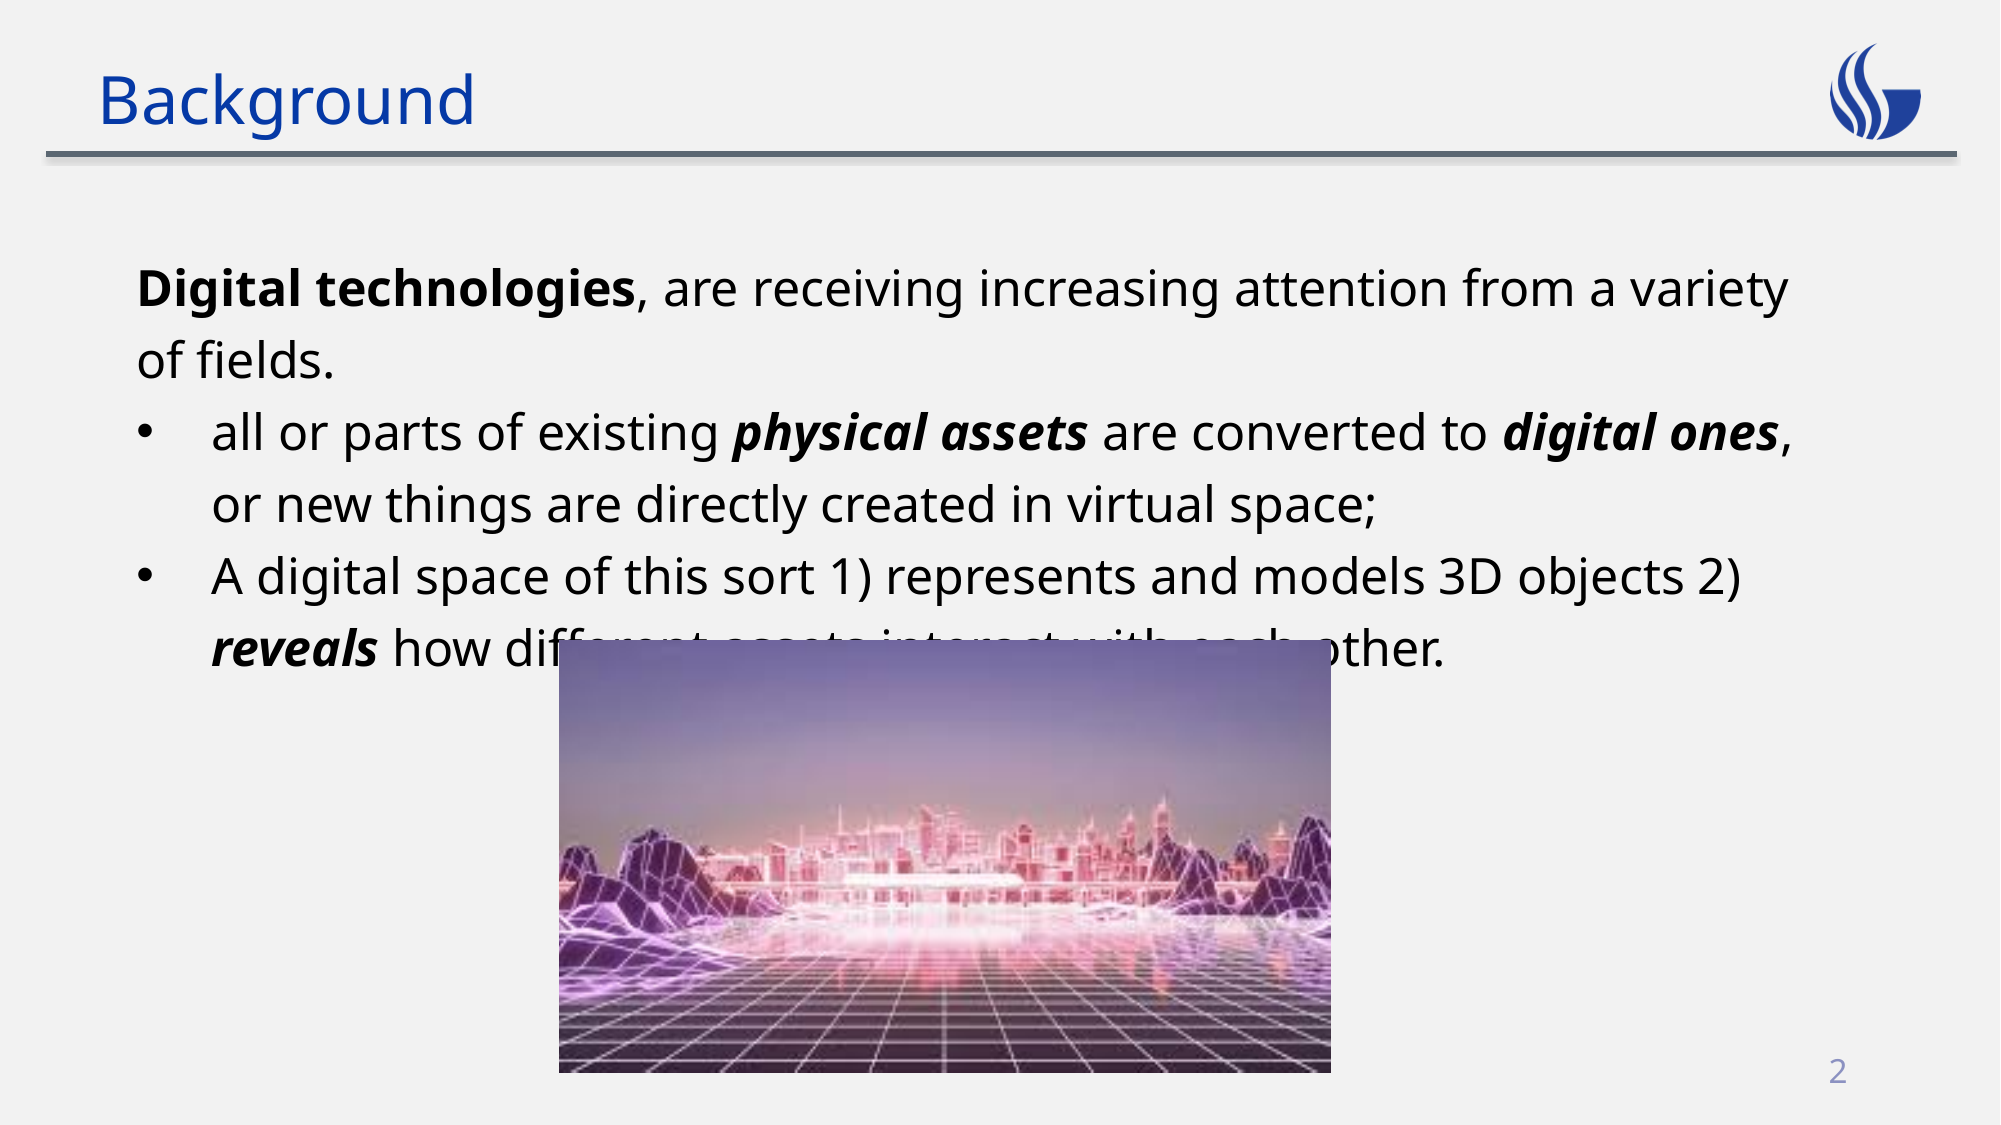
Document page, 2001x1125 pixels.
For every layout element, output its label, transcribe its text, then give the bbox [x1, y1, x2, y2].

slide_number 2 [1412, 1042, 1863, 1103]
text_box Digital technologies, are receiving increasing attention from a variety of fields. all or parts of existing physical assets are converted to digital ones, or new things are directly created in virtual space; A digital space of this sort 1) represents and models 3D objects 2) reveals how different assets interact with each other. [121, 236, 1847, 684]
title Background [82, 59, 1808, 162]
picture [1830, 43, 1921, 140]
picture [559, 640, 1332, 1073]
